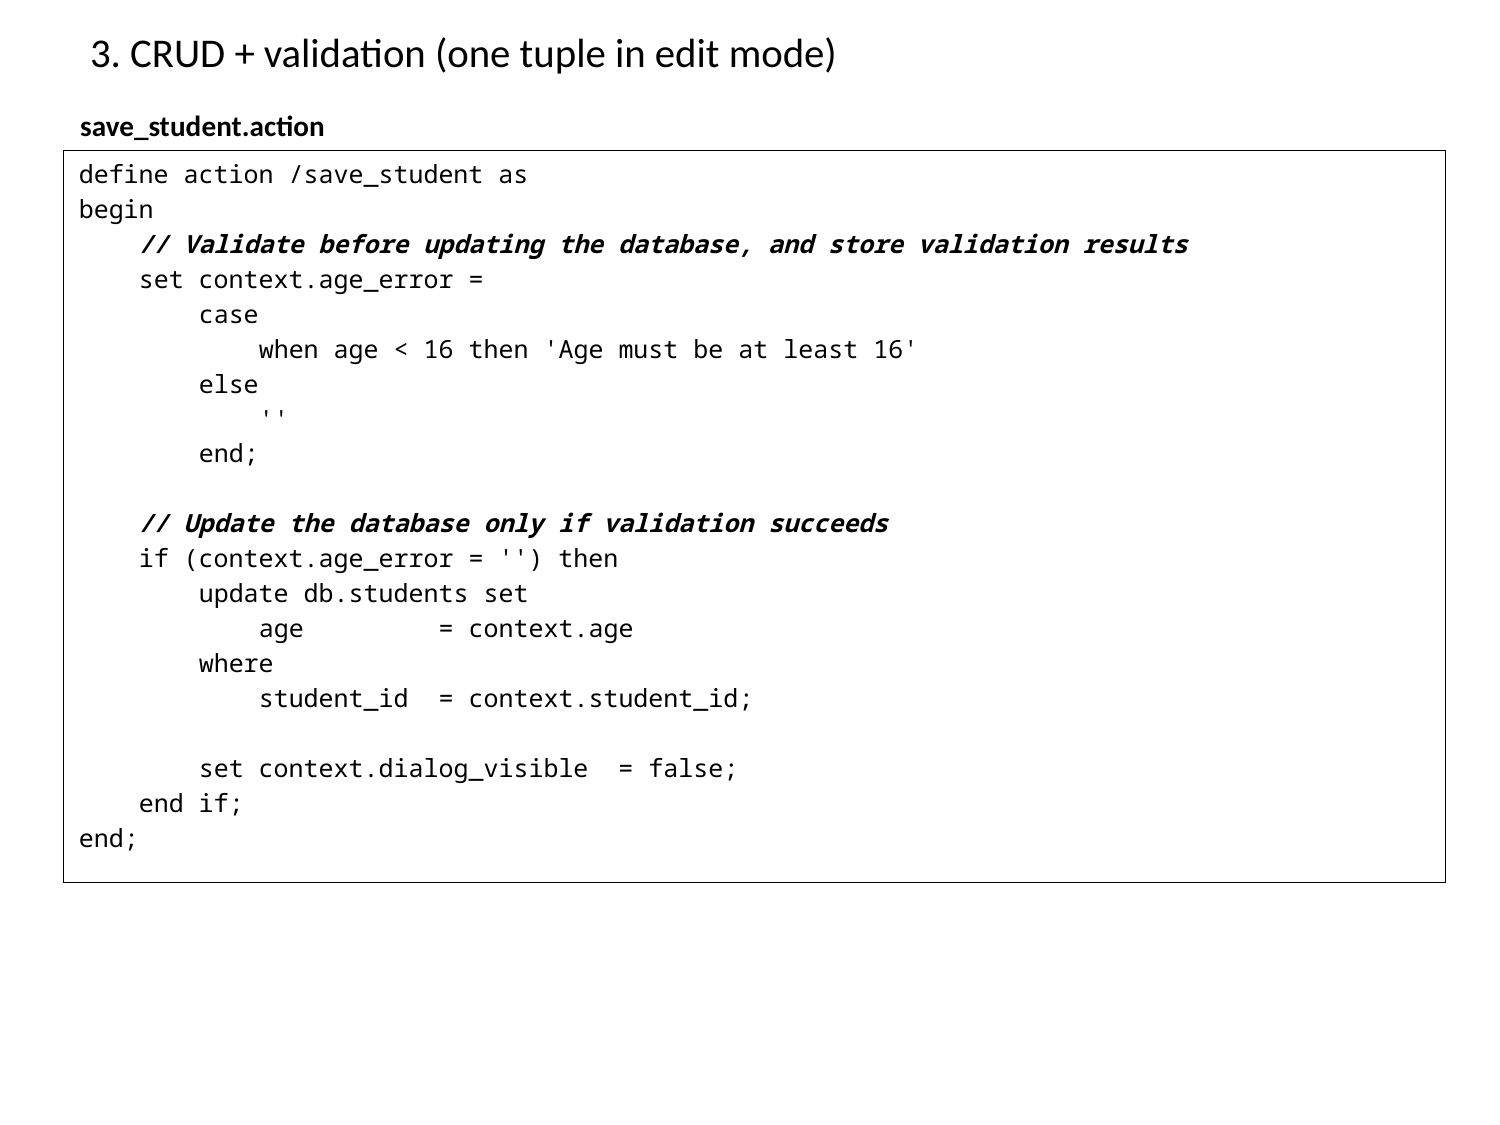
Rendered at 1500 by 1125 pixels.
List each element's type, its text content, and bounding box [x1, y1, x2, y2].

title 3. CRUD + validation (one tuple in edit mode) [75, 19, 1425, 84]
text_box save_student.action [65, 100, 341, 150]
list define action /save_student as begin // Validate before updating the database, and store validation results set context.age_error = case when age < 16 then 'Age must be at least 16' else '' end; // Update the database only if validation succeeds if (context.age_error = '') then update db.students set age = context.age where student_id = context.student_id; set context.dialog_visible = false; end if; end; [63, 150, 1446, 883]
